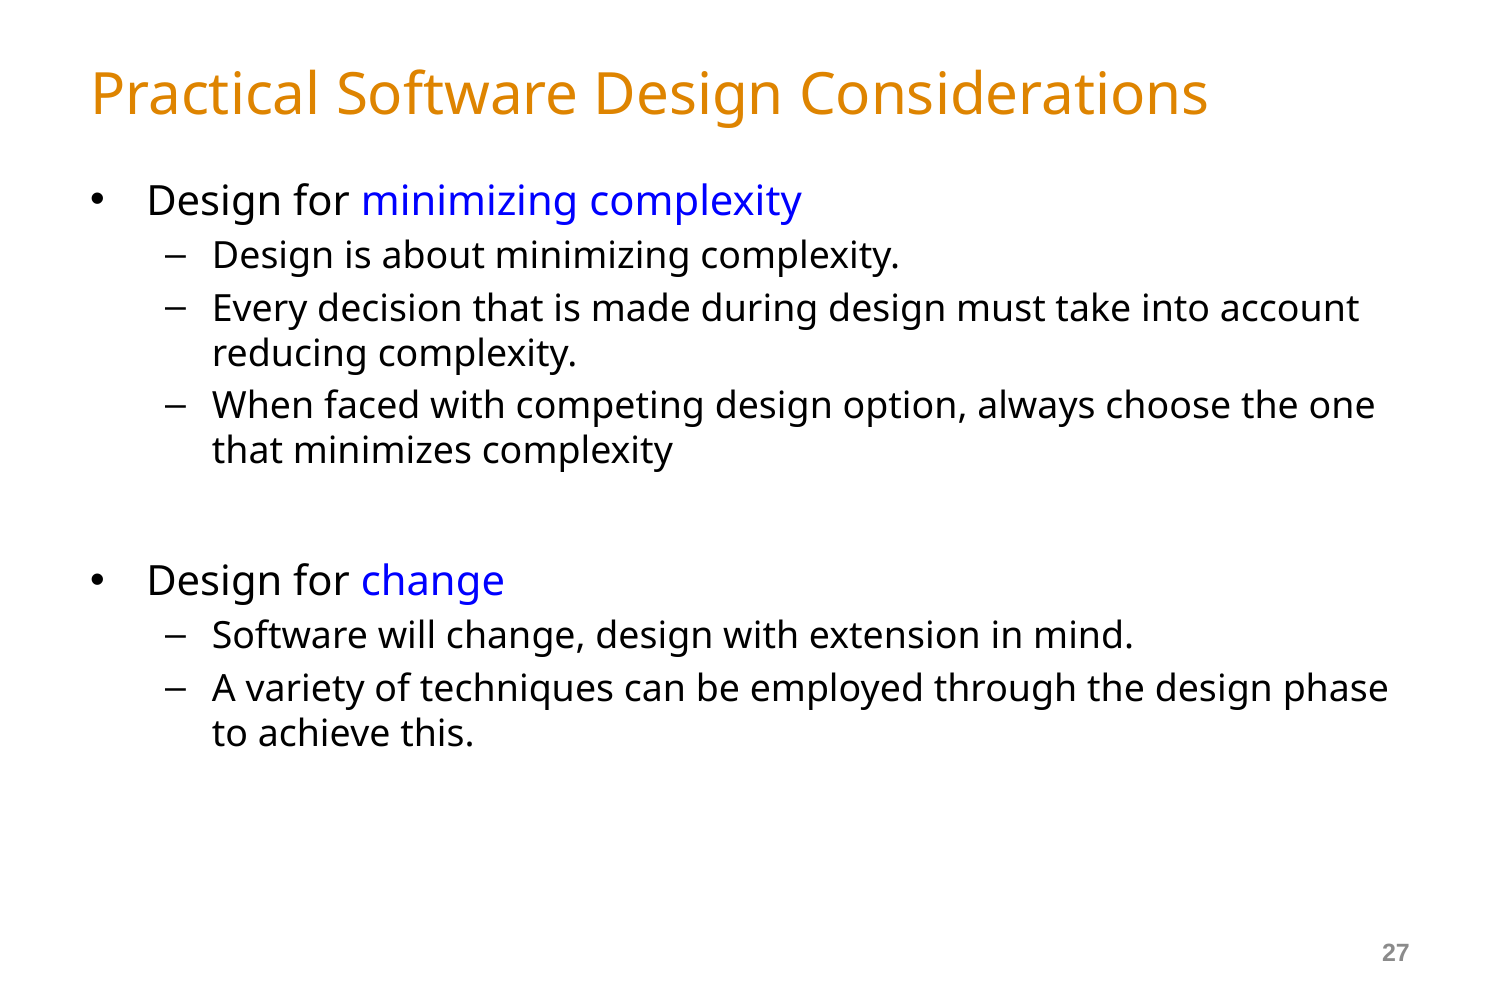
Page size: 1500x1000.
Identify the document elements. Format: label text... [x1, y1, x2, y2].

slide_number 27 [1074, 926, 1425, 981]
title Practical Software Design Considerations [75, 40, 1425, 142]
list Design for minimizing complexity Design is about minimizing complexity. Every decision that is made during design must take into account reducing complexity. When faced with competing design option, always choose the one that minimizes complexity Design for change Software will change, design with extension in mind. A variety of techniques can be employed through the design phase to achieve this. [75, 165, 1425, 894]
